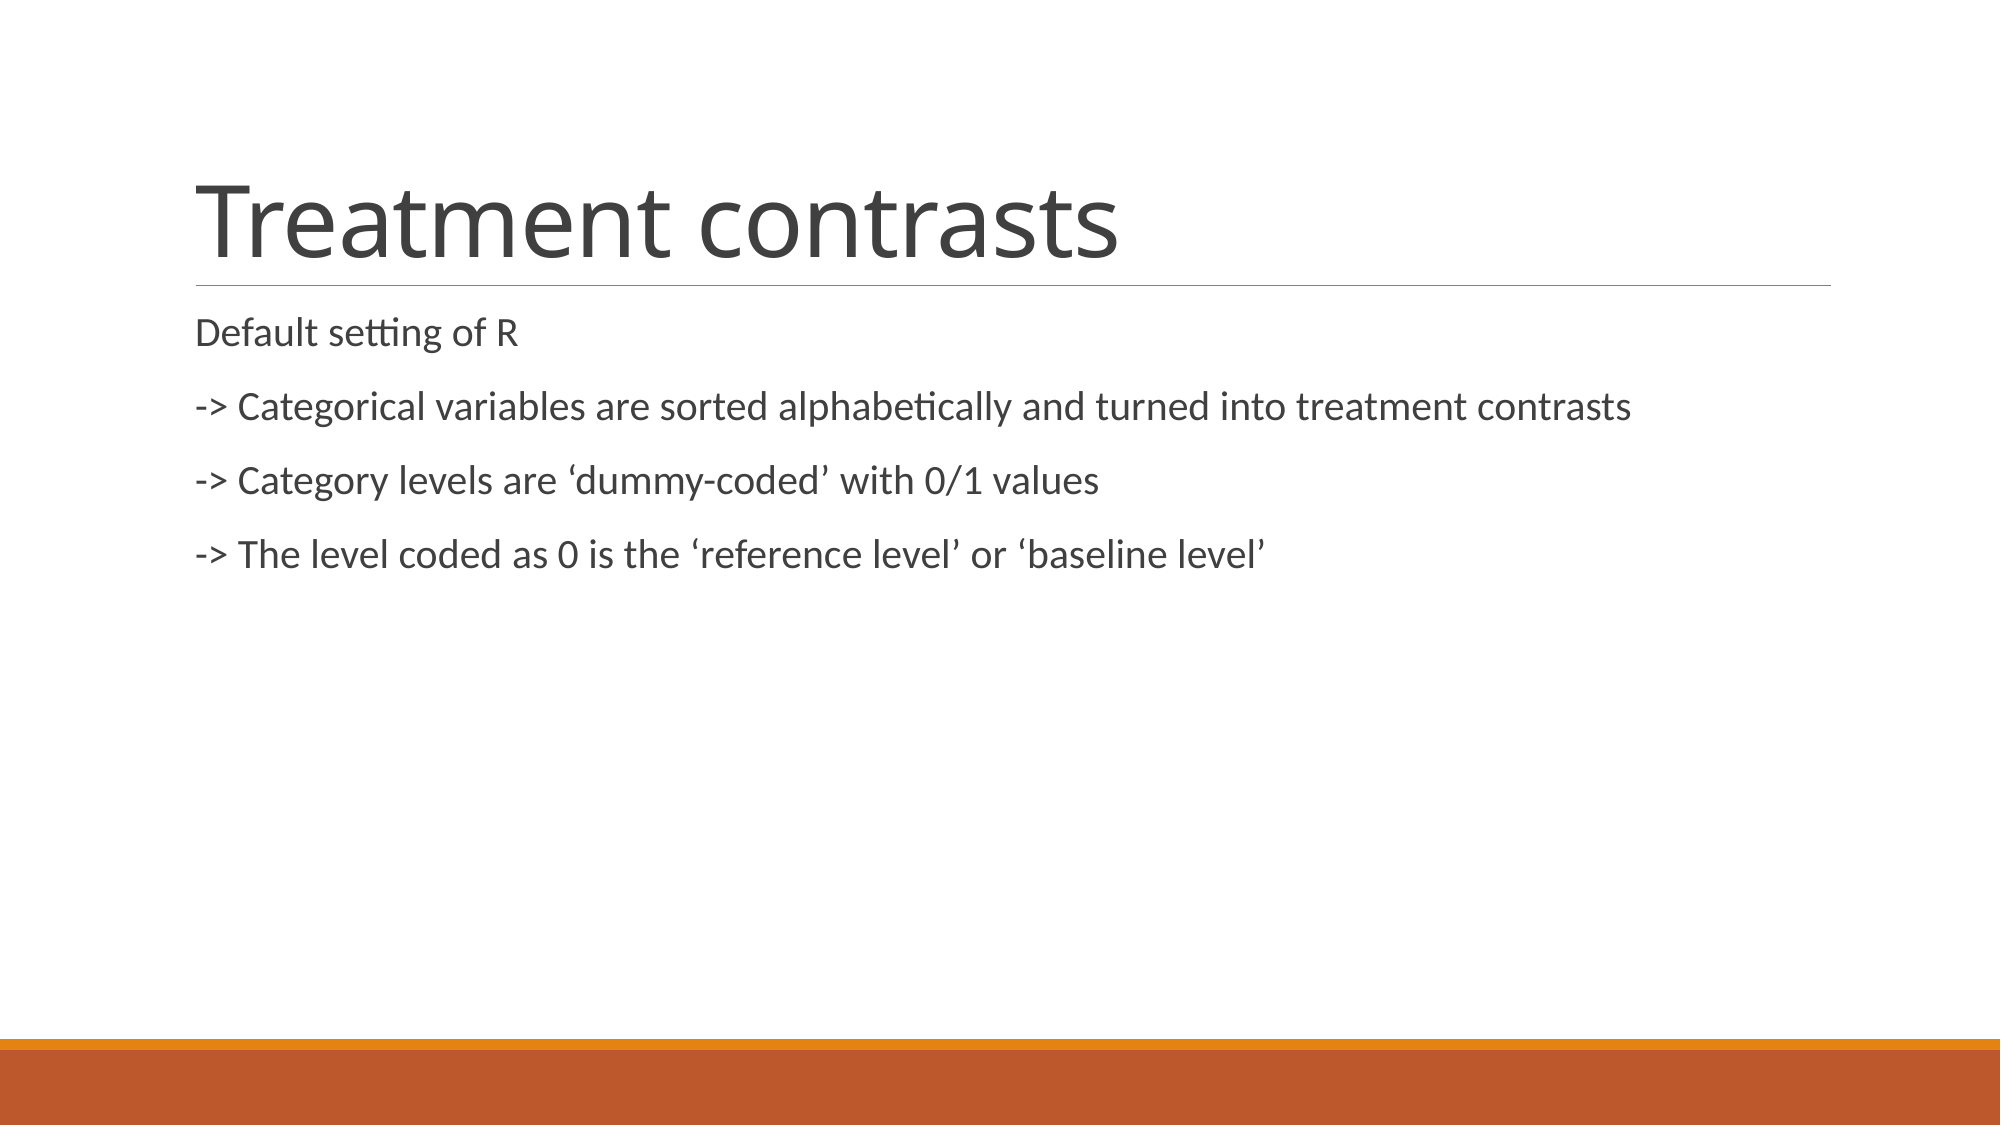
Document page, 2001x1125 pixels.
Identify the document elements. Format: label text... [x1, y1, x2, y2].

title Treatment contrasts [180, 47, 1830, 285]
list Default setting of R -> Categorical variables are sorted alphabetically and turned into treatment contrasts -> Category levels are ‘dummy-coded’ with 0/1 values -> The level coded as 0 is the ‘reference level’ or ‘baseline level’ [180, 302, 1830, 963]
